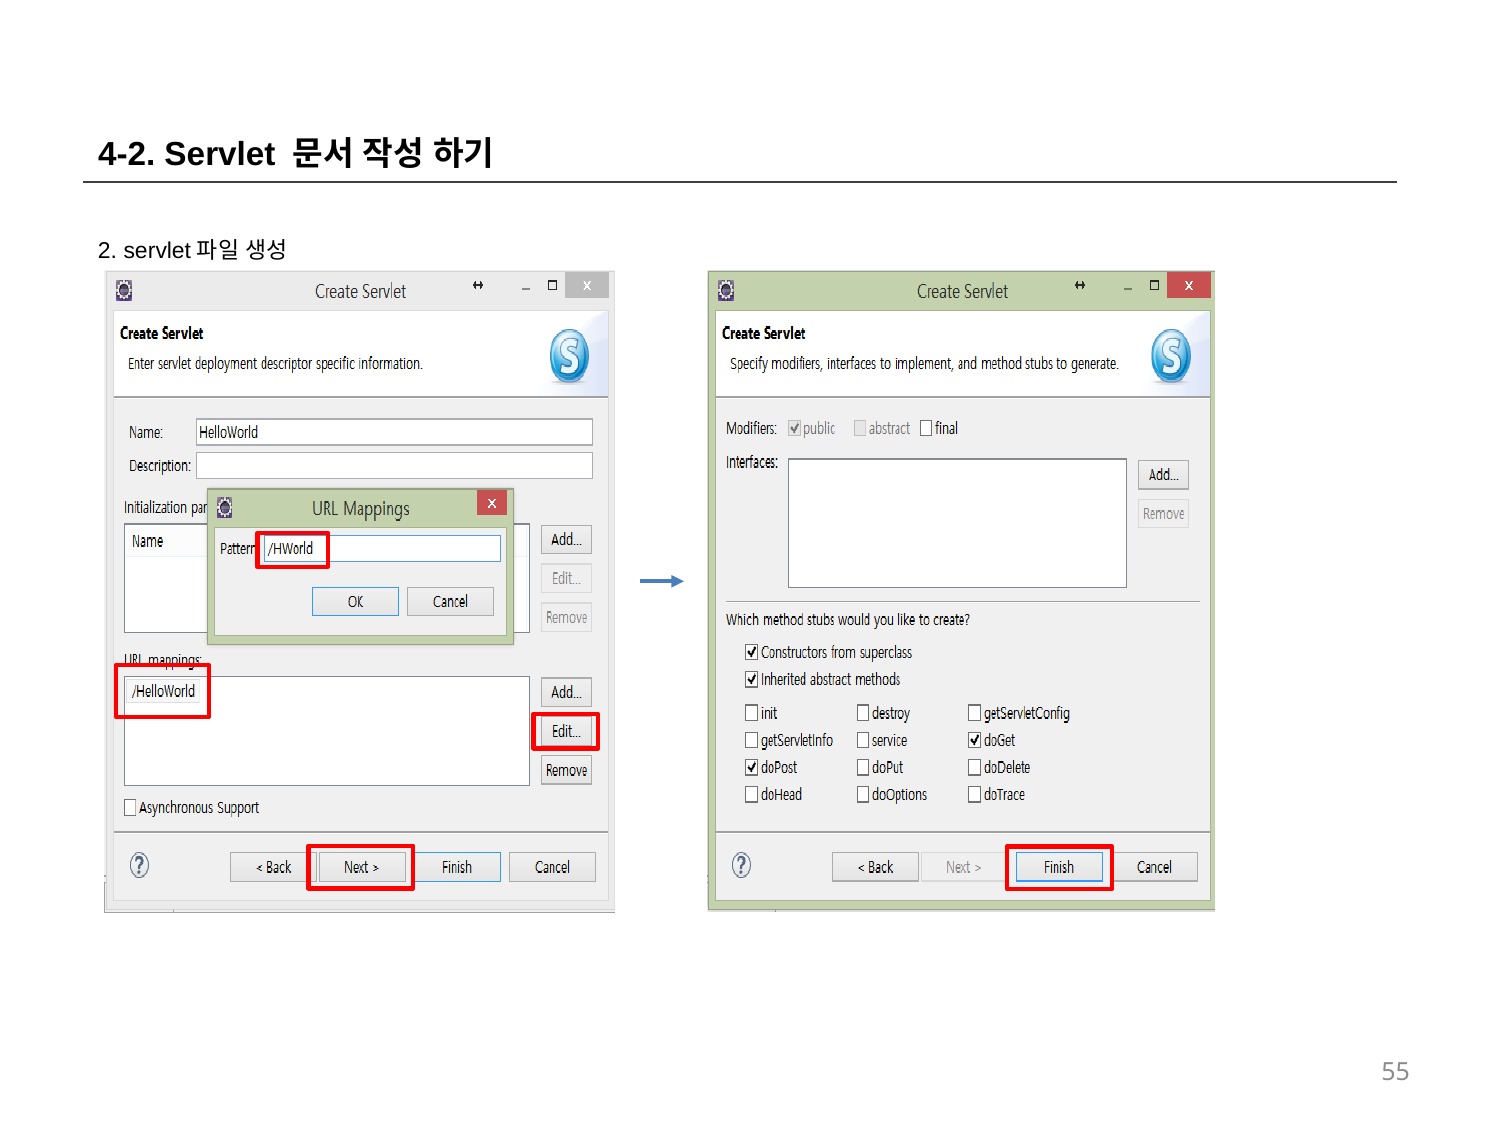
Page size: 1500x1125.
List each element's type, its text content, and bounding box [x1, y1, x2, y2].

picture [706, 270, 1215, 912]
picture [104, 270, 615, 916]
text_box 2. servlet파일 생성 [83, 227, 663, 271]
slide_number 55 [1074, 1042, 1425, 1103]
text_box 4-2. Servlet 문서 작성 하기 [83, 124, 1397, 180]
